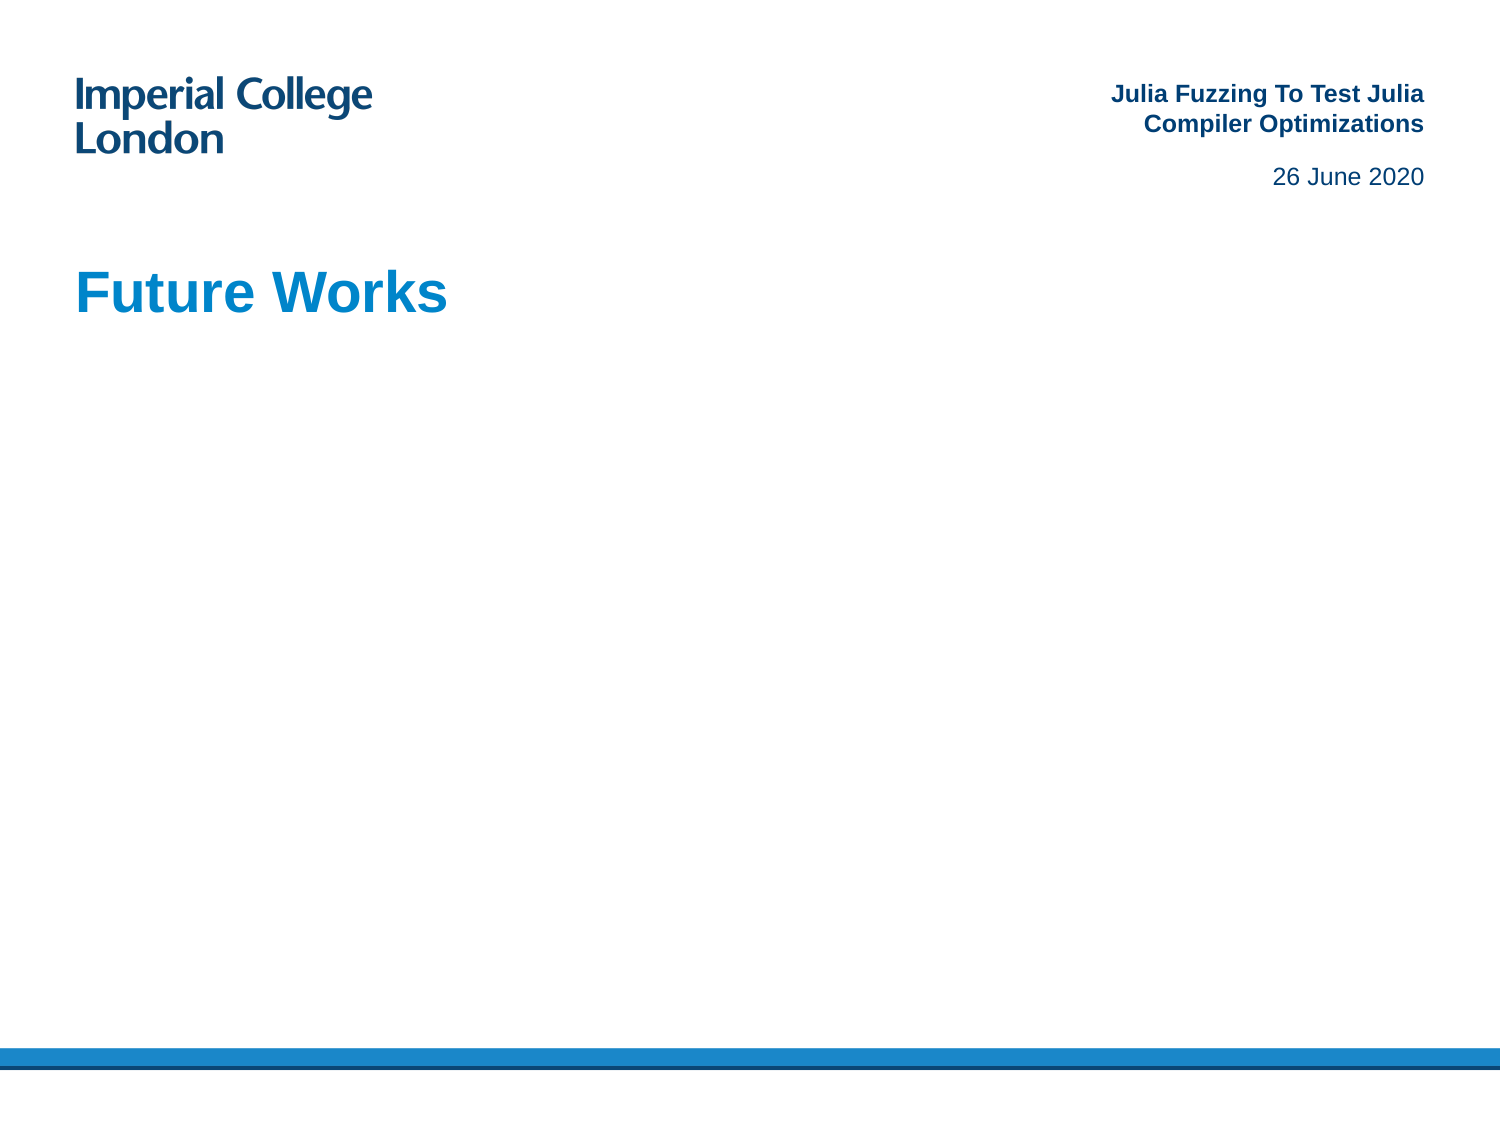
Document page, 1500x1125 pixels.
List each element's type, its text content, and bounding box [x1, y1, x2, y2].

title Future Works [75, 244, 1425, 328]
picture [0, 0, 1500, 1125]
list 26 June 2020 [1163, 160, 1425, 203]
list Julia Fuzzing To Test Julia Compiler Optimizations [1010, 77, 1425, 161]
